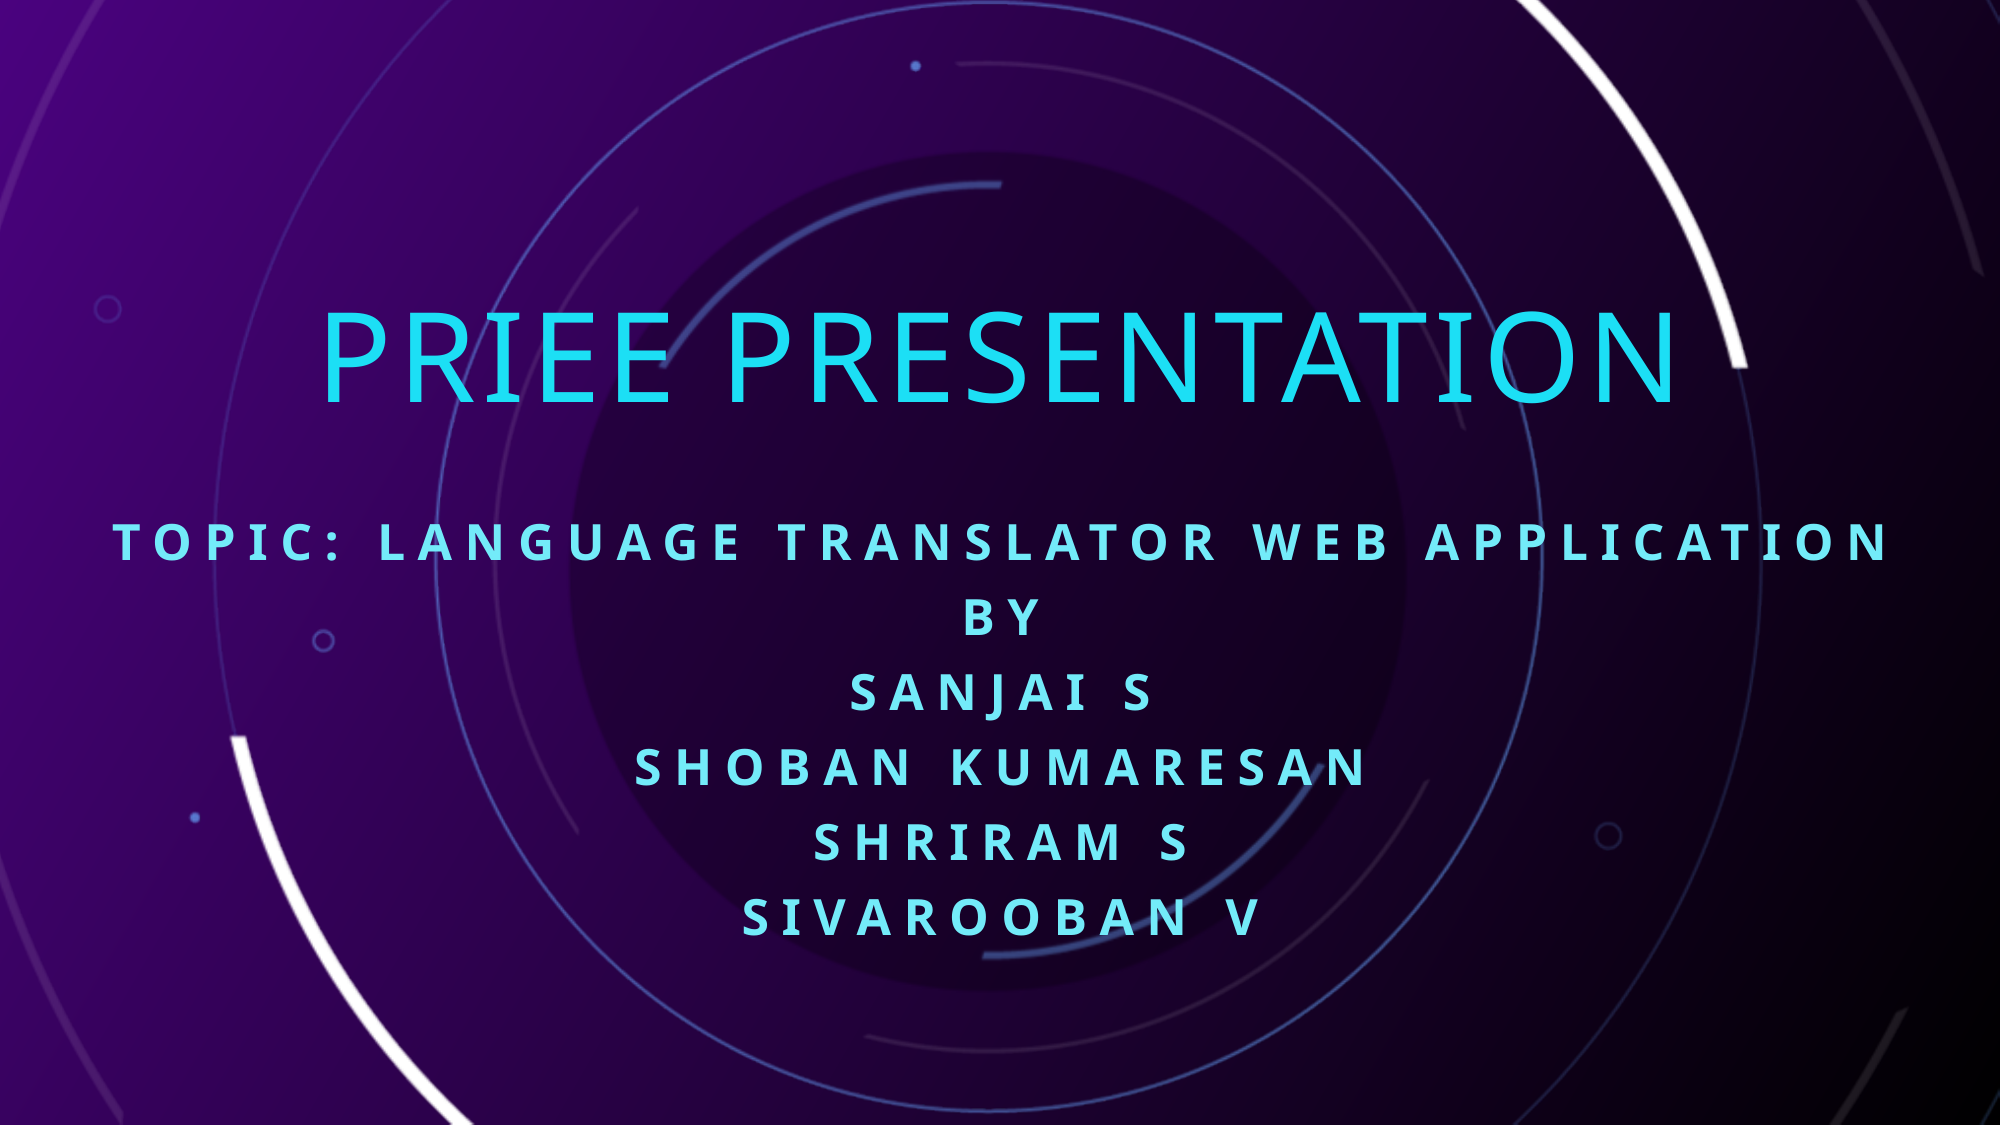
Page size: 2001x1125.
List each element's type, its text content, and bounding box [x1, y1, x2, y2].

subtitle TOPIC: LANGUAGE TRANSLATOR WEB APPLICATION BY SANJAI S SHOBAN KUMARESAN SHRIRAM S SIVAROOBAN V [0, 429, 2000, 853]
picture [0, 853, 2000, 1125]
title PRIEE PRESENTATION [0, 0, 2000, 429]
